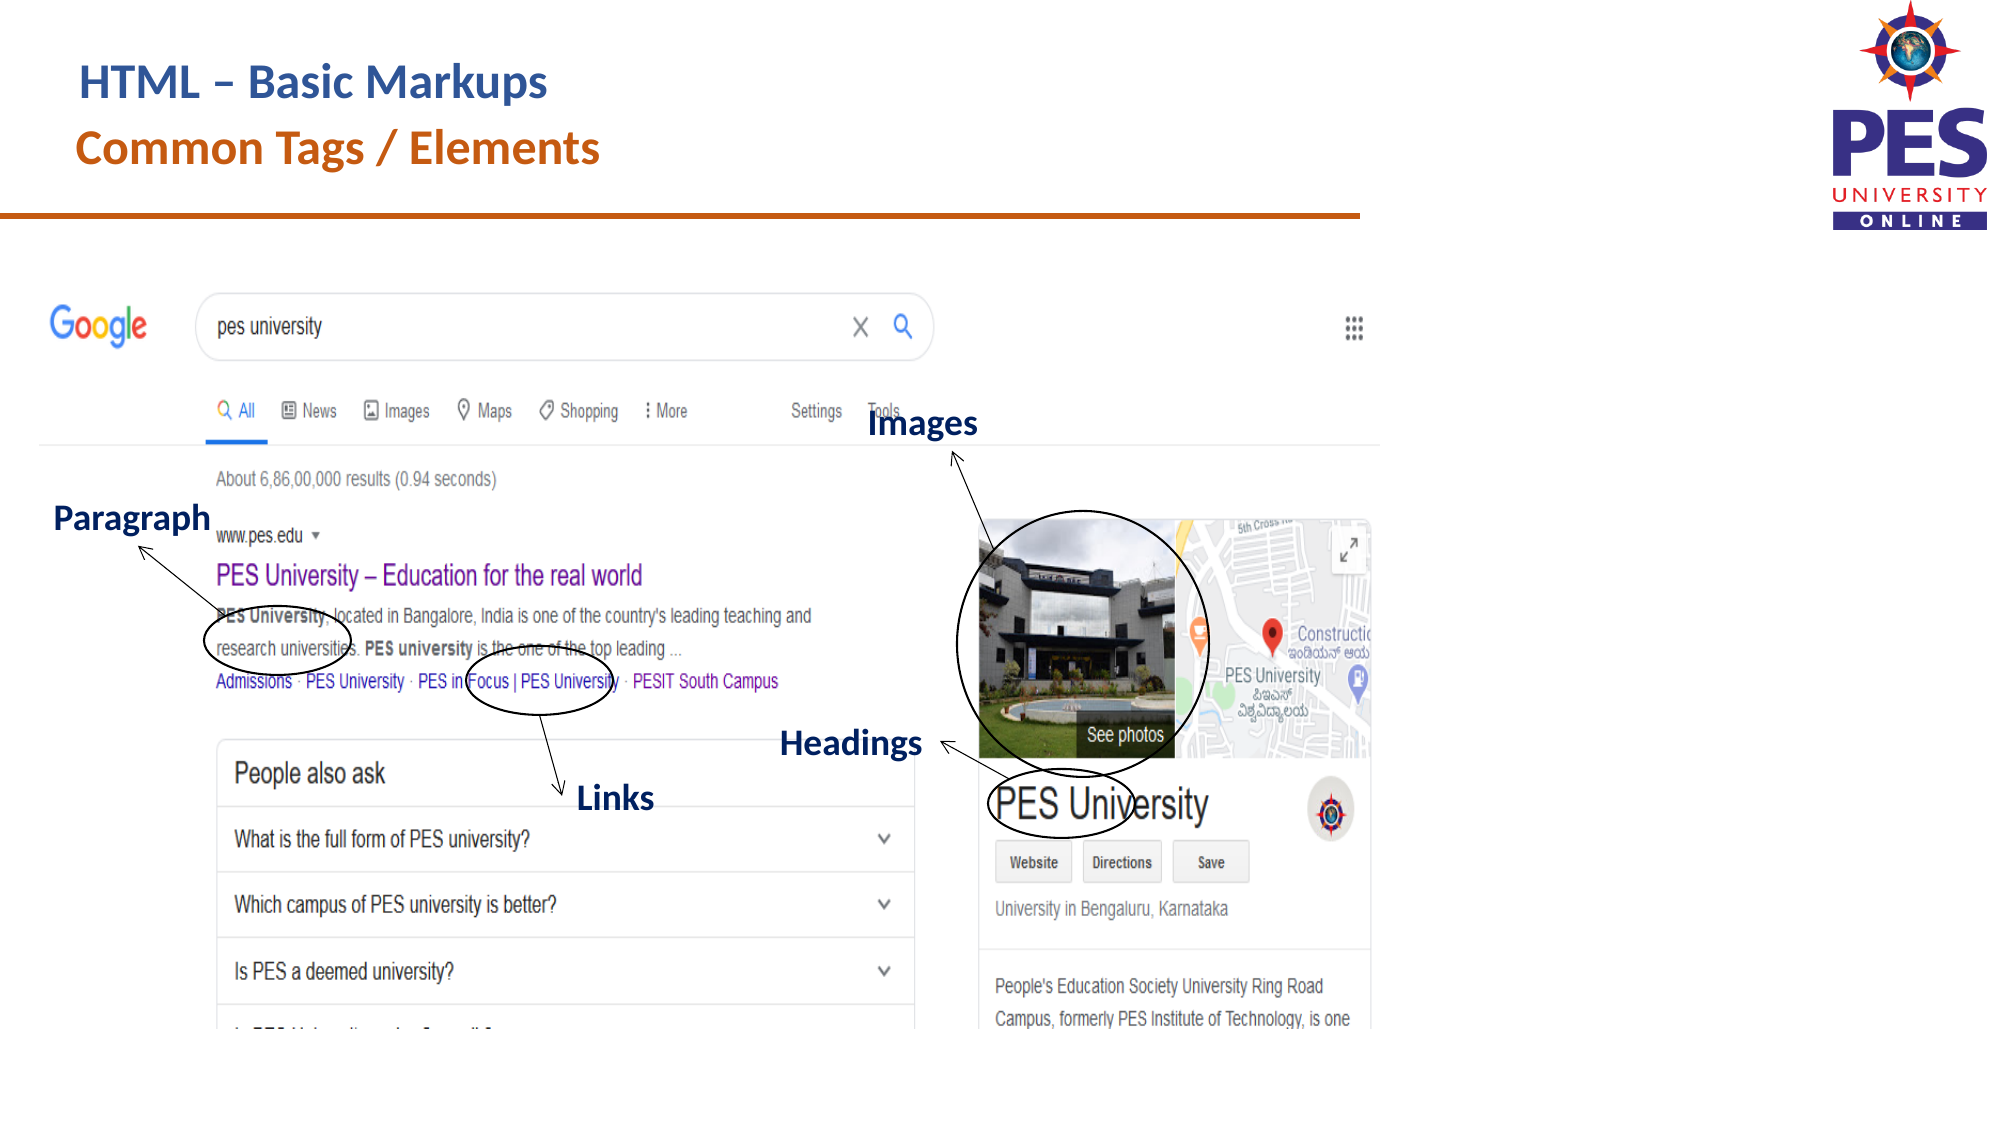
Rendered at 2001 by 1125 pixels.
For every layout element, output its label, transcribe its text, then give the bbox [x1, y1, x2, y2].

text_box Common Tags / Elements [60, 106, 1374, 182]
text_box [38, 485, 351, 675]
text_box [465, 645, 672, 827]
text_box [764, 710, 1135, 839]
picture [1833, 0, 1987, 230]
picture [39, 278, 1380, 1030]
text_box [852, 390, 1209, 777]
text_box HTML – Basic Markups [64, 41, 1295, 117]
